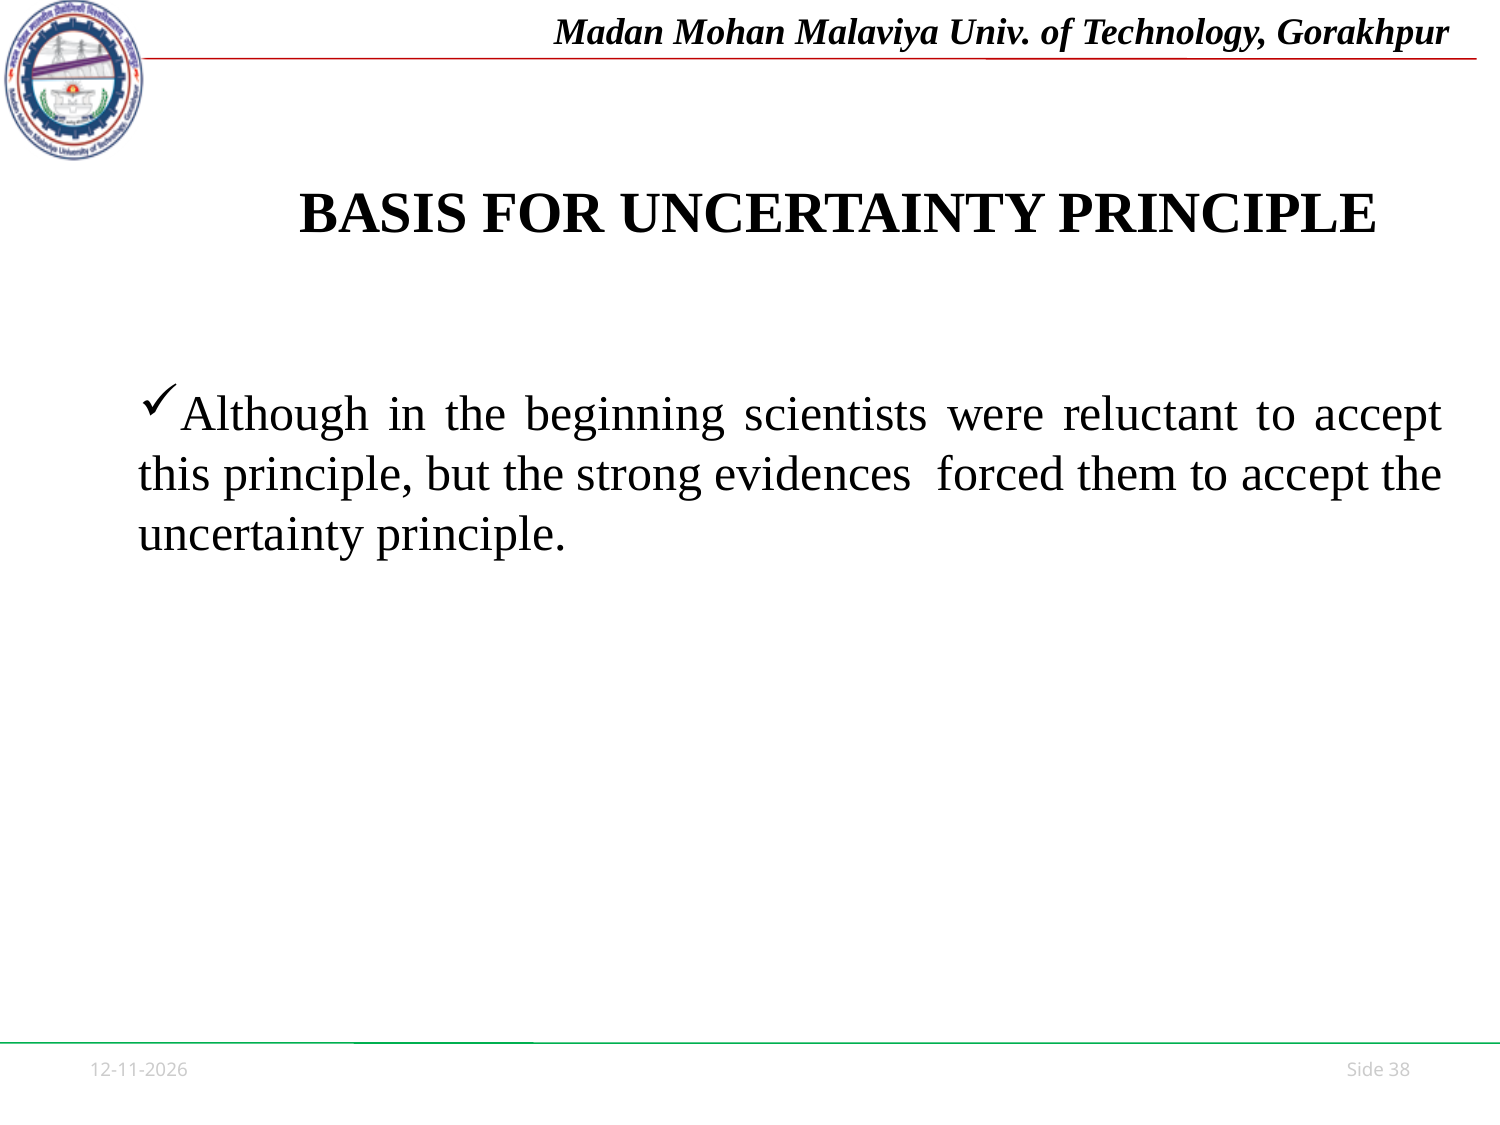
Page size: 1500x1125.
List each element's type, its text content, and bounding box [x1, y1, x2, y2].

picture [0, 0, 148, 166]
text_box Although in the beginning scientists were reluctant to accept this principle, but the strong evidences forced them to accept the uncertainty principle. [123, 373, 1459, 629]
title de BASIS FOR UNCERTAINTY PRINCIPLE [147, 160, 1436, 256]
